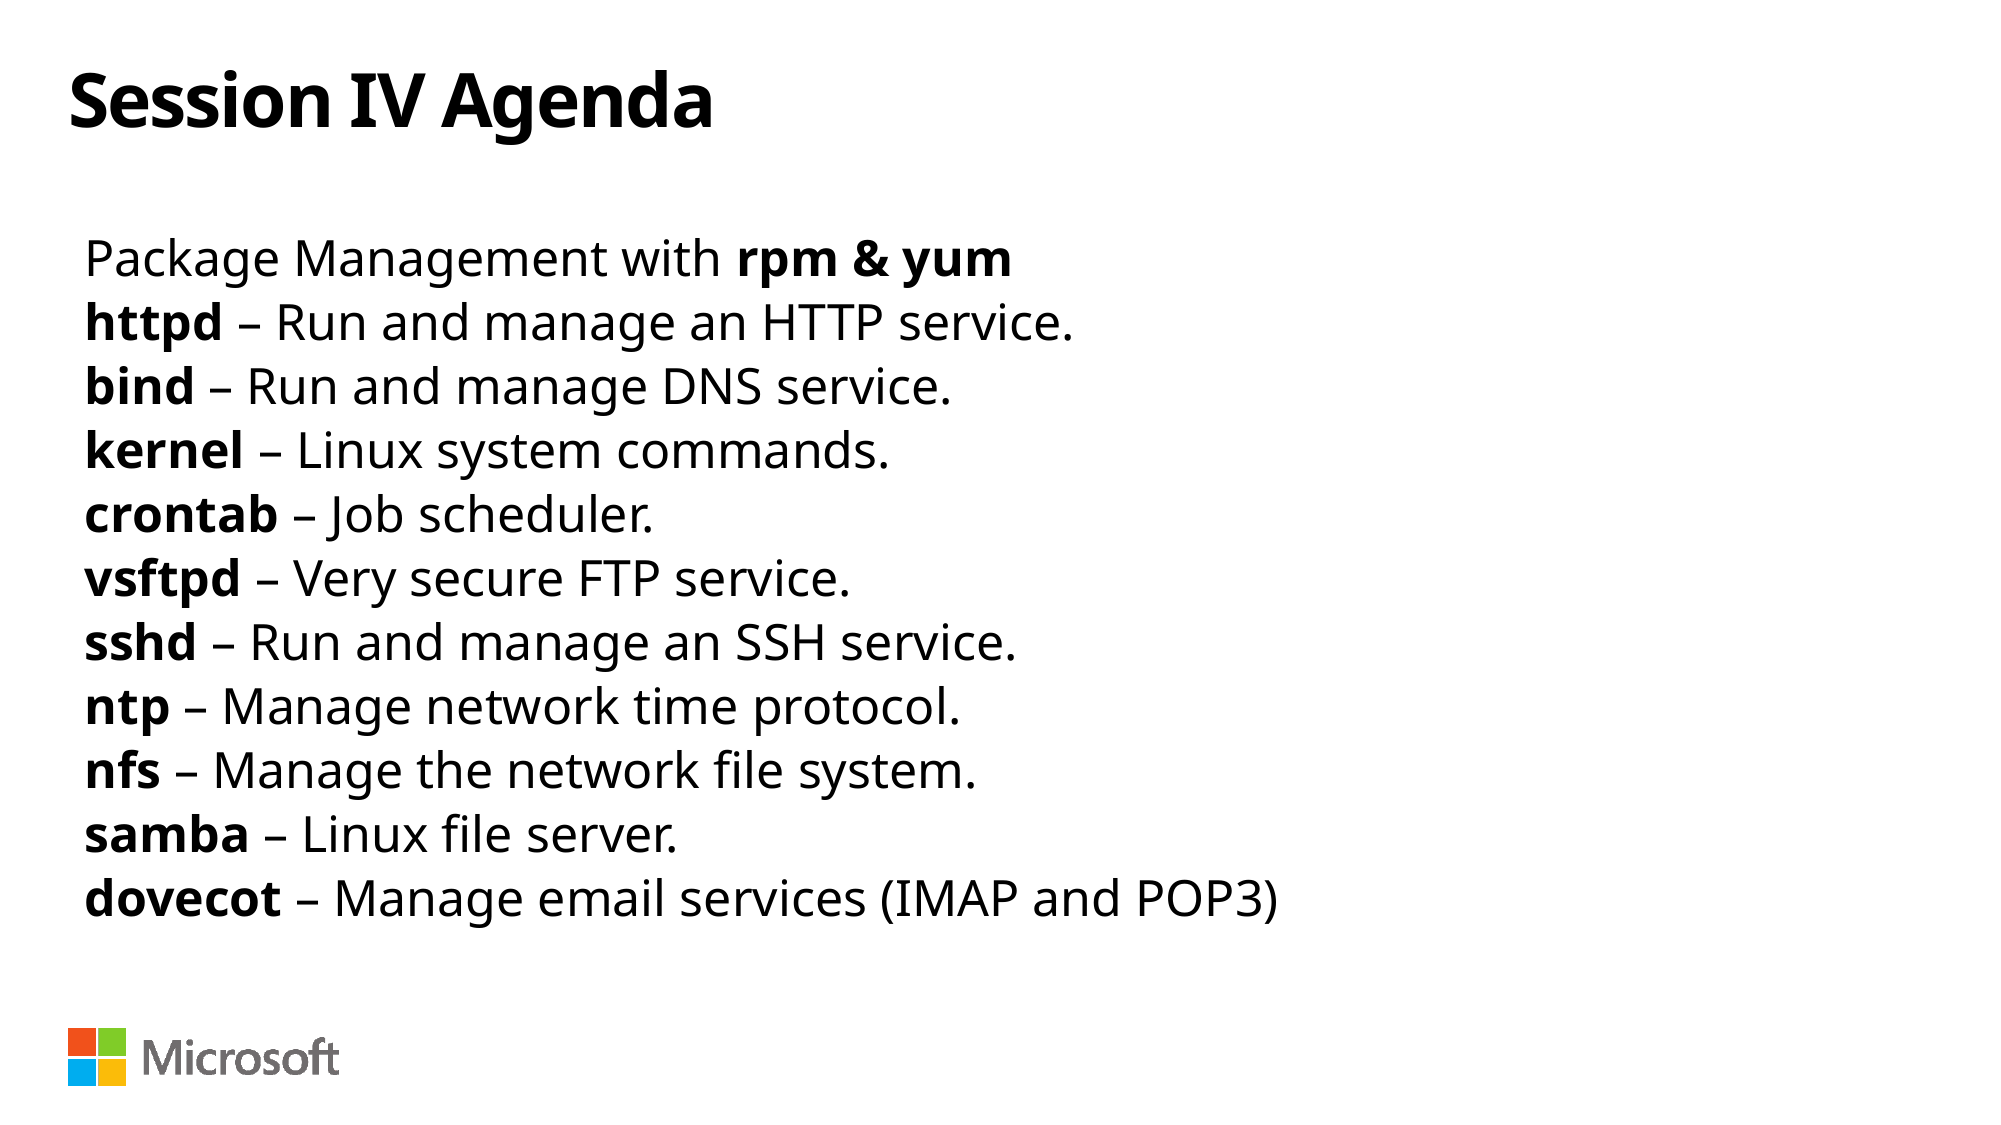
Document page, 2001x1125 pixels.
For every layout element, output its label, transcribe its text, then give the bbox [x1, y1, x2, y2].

picture [68, 1028, 339, 1086]
title Session IV Agenda [44, 47, 1957, 196]
list Package Management with rpm & yum httpd – Run and manage an HTTP service. bind – Run and manage DNS service. kernel – Linux system commands. crontab – Job scheduler. vsftpd – Very secure FTP service. sshd – Run and manage an SSH service. ntp – Manage network time protocol. nfs – Manage the network file system. samba – Linux file server. dovecot – Manage email services (IMAP and POP3) [44, 218, 1956, 970]
